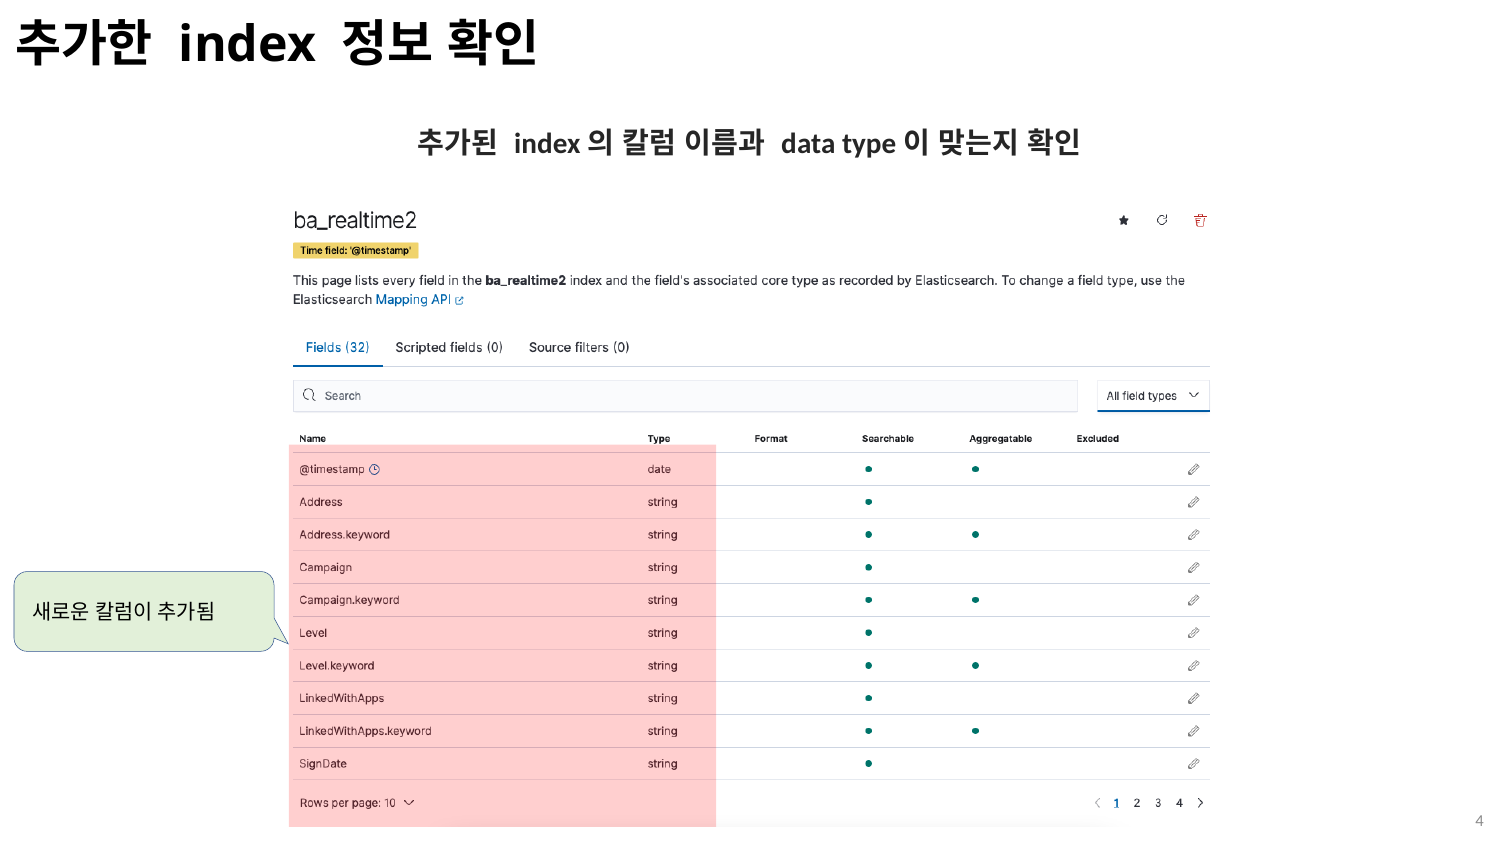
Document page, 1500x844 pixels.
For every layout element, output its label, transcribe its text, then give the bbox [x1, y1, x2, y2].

slide_number 4 [1392, 797, 1499, 843]
text_box 새로운 칼럼이 추가됨 [12, 570, 288, 653]
picture [288, 207, 1211, 827]
title 추가한 index 정보 확인 [0, 0, 1500, 80]
list 추가된 index의 칼럼 이름과 data type이 맞는지 확인 [0, 121, 1500, 167]
